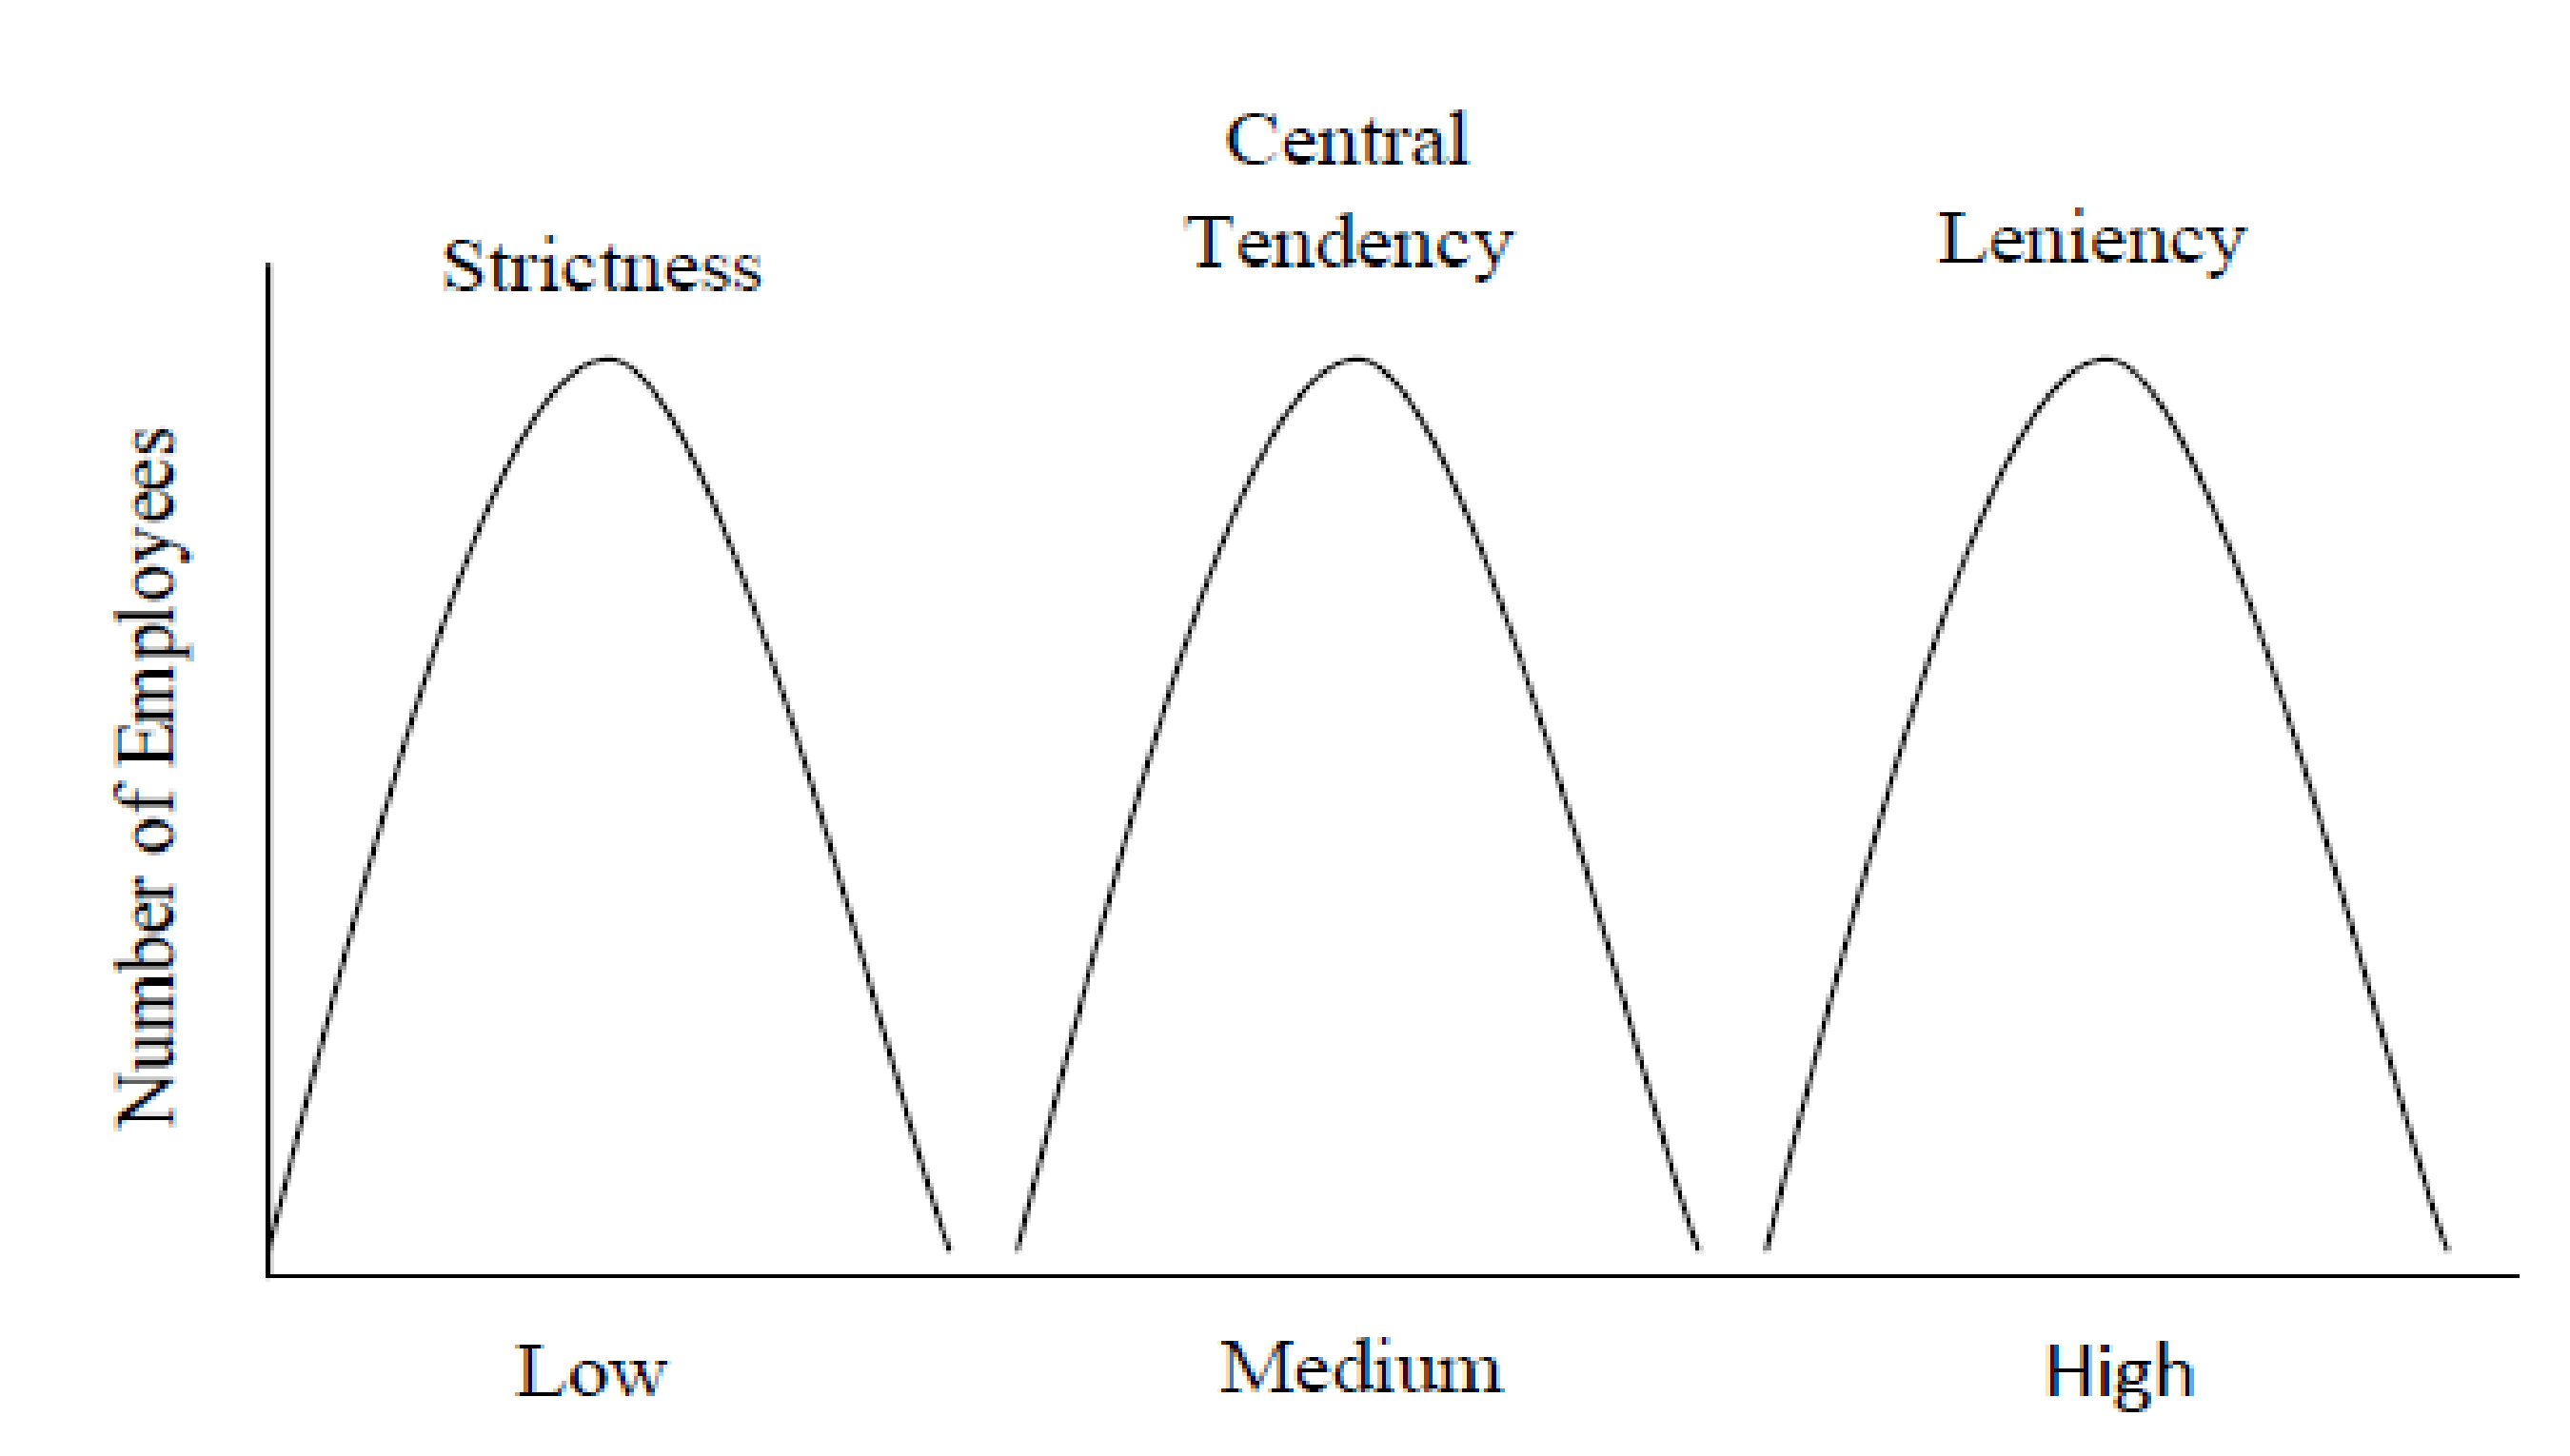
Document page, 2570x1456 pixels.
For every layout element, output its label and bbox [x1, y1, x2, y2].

list [0, 0, 2570, 1456]
